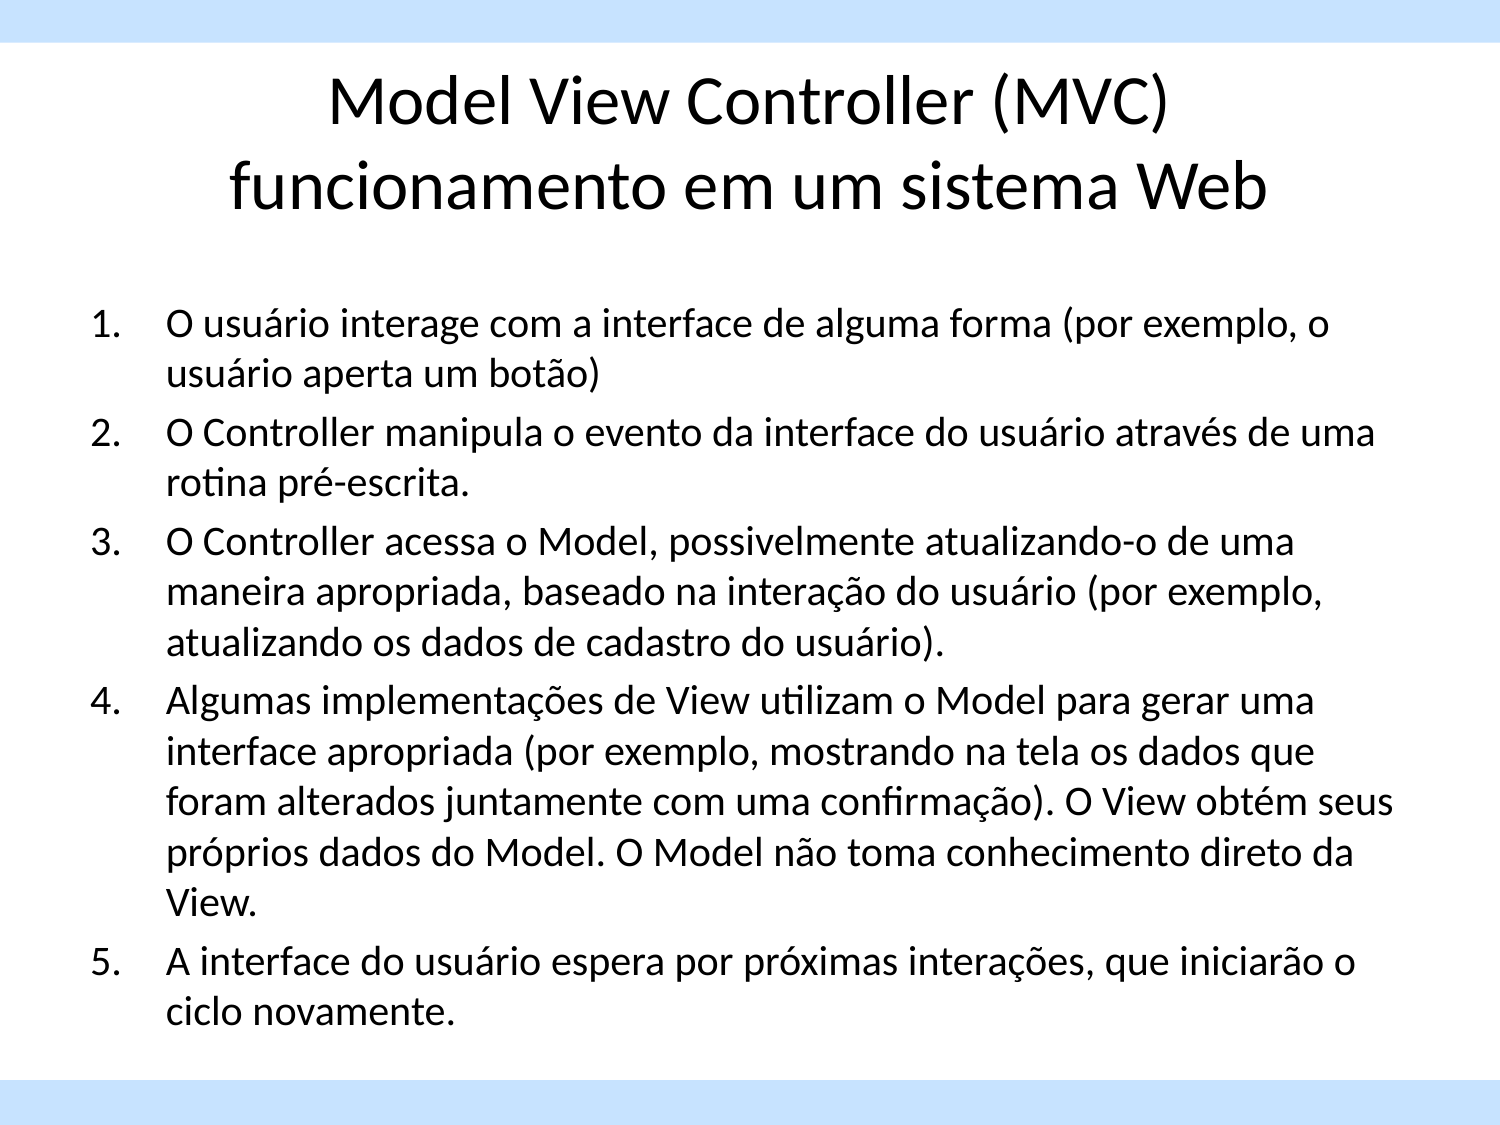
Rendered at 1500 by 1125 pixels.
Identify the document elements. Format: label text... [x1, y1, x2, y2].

title Model View Controller (MVC) funcionamento em um sistema Web [75, 45, 1425, 233]
list O usuário interage com a interface de alguma forma (por exemplo, o usuário aperta um botão) O Controller manipula o evento da interface do usuário através de uma rotina pré-escrita. O Controller acessa o Model, possivelmente atualizando-o de uma maneira apropriada, baseado na interação do usuário (por exemplo, atualizando os dados de cadastro do usuário). Algumas implementações de View utilizam o Model para gerar uma interface apropriada (por exemplo, mostrando na tela os dados que foram alterados juntamente com uma confirmação). O View obtém seus próprios dados do Model. O Model não toma conhecimento direto da View. A interface do usuário espera por próximas interações, que iniciarão o ciclo novamente. [75, 287, 1425, 1044]
